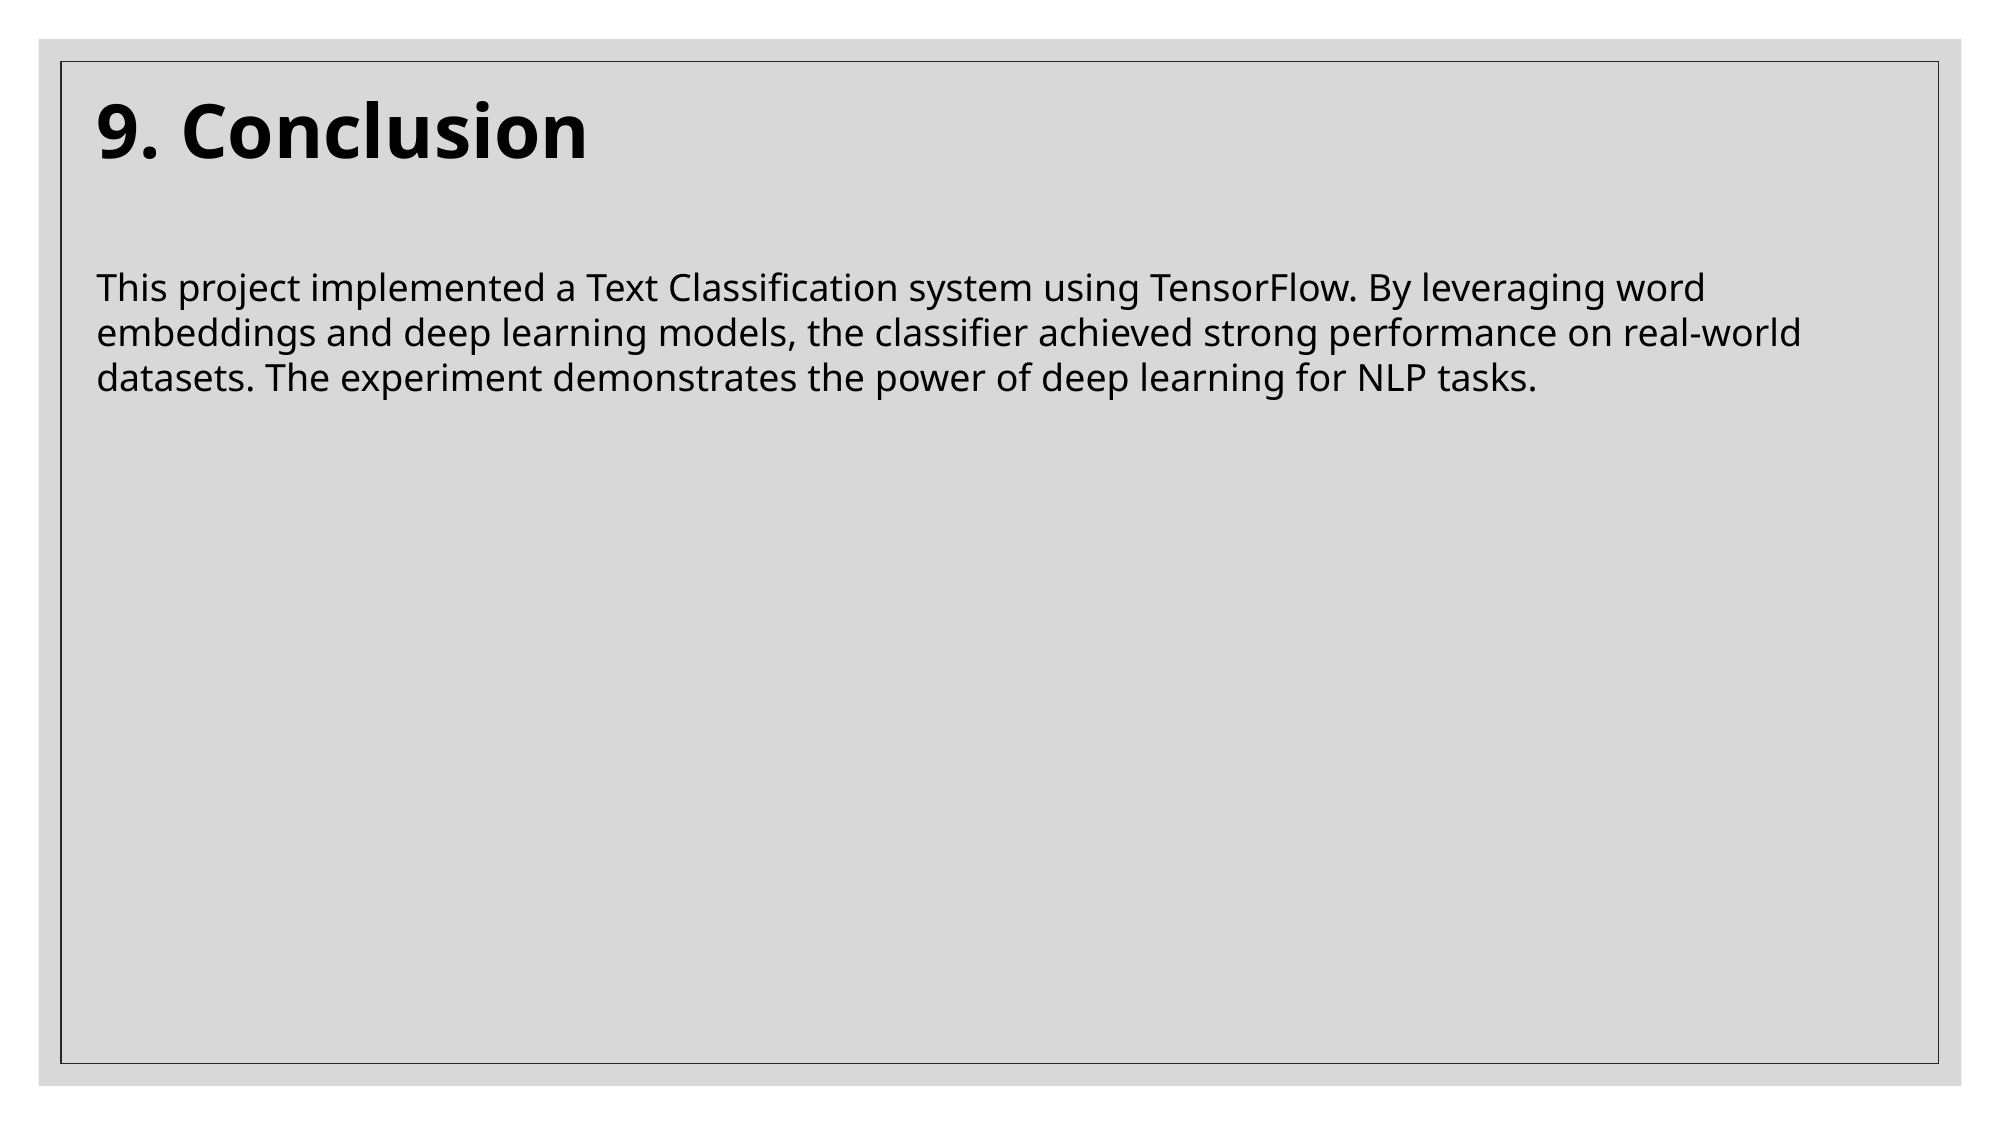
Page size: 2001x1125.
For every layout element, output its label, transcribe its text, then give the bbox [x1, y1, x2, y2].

text_box 9. Conclusion This project implemented a Text Classification system using TensorFlow. By leveraging word embeddings and deep learning models, the classifier achieved strong performance on real-world datasets. The experiment demonstrates the power of deep learning for NLP tasks. [81, 76, 1921, 406]
